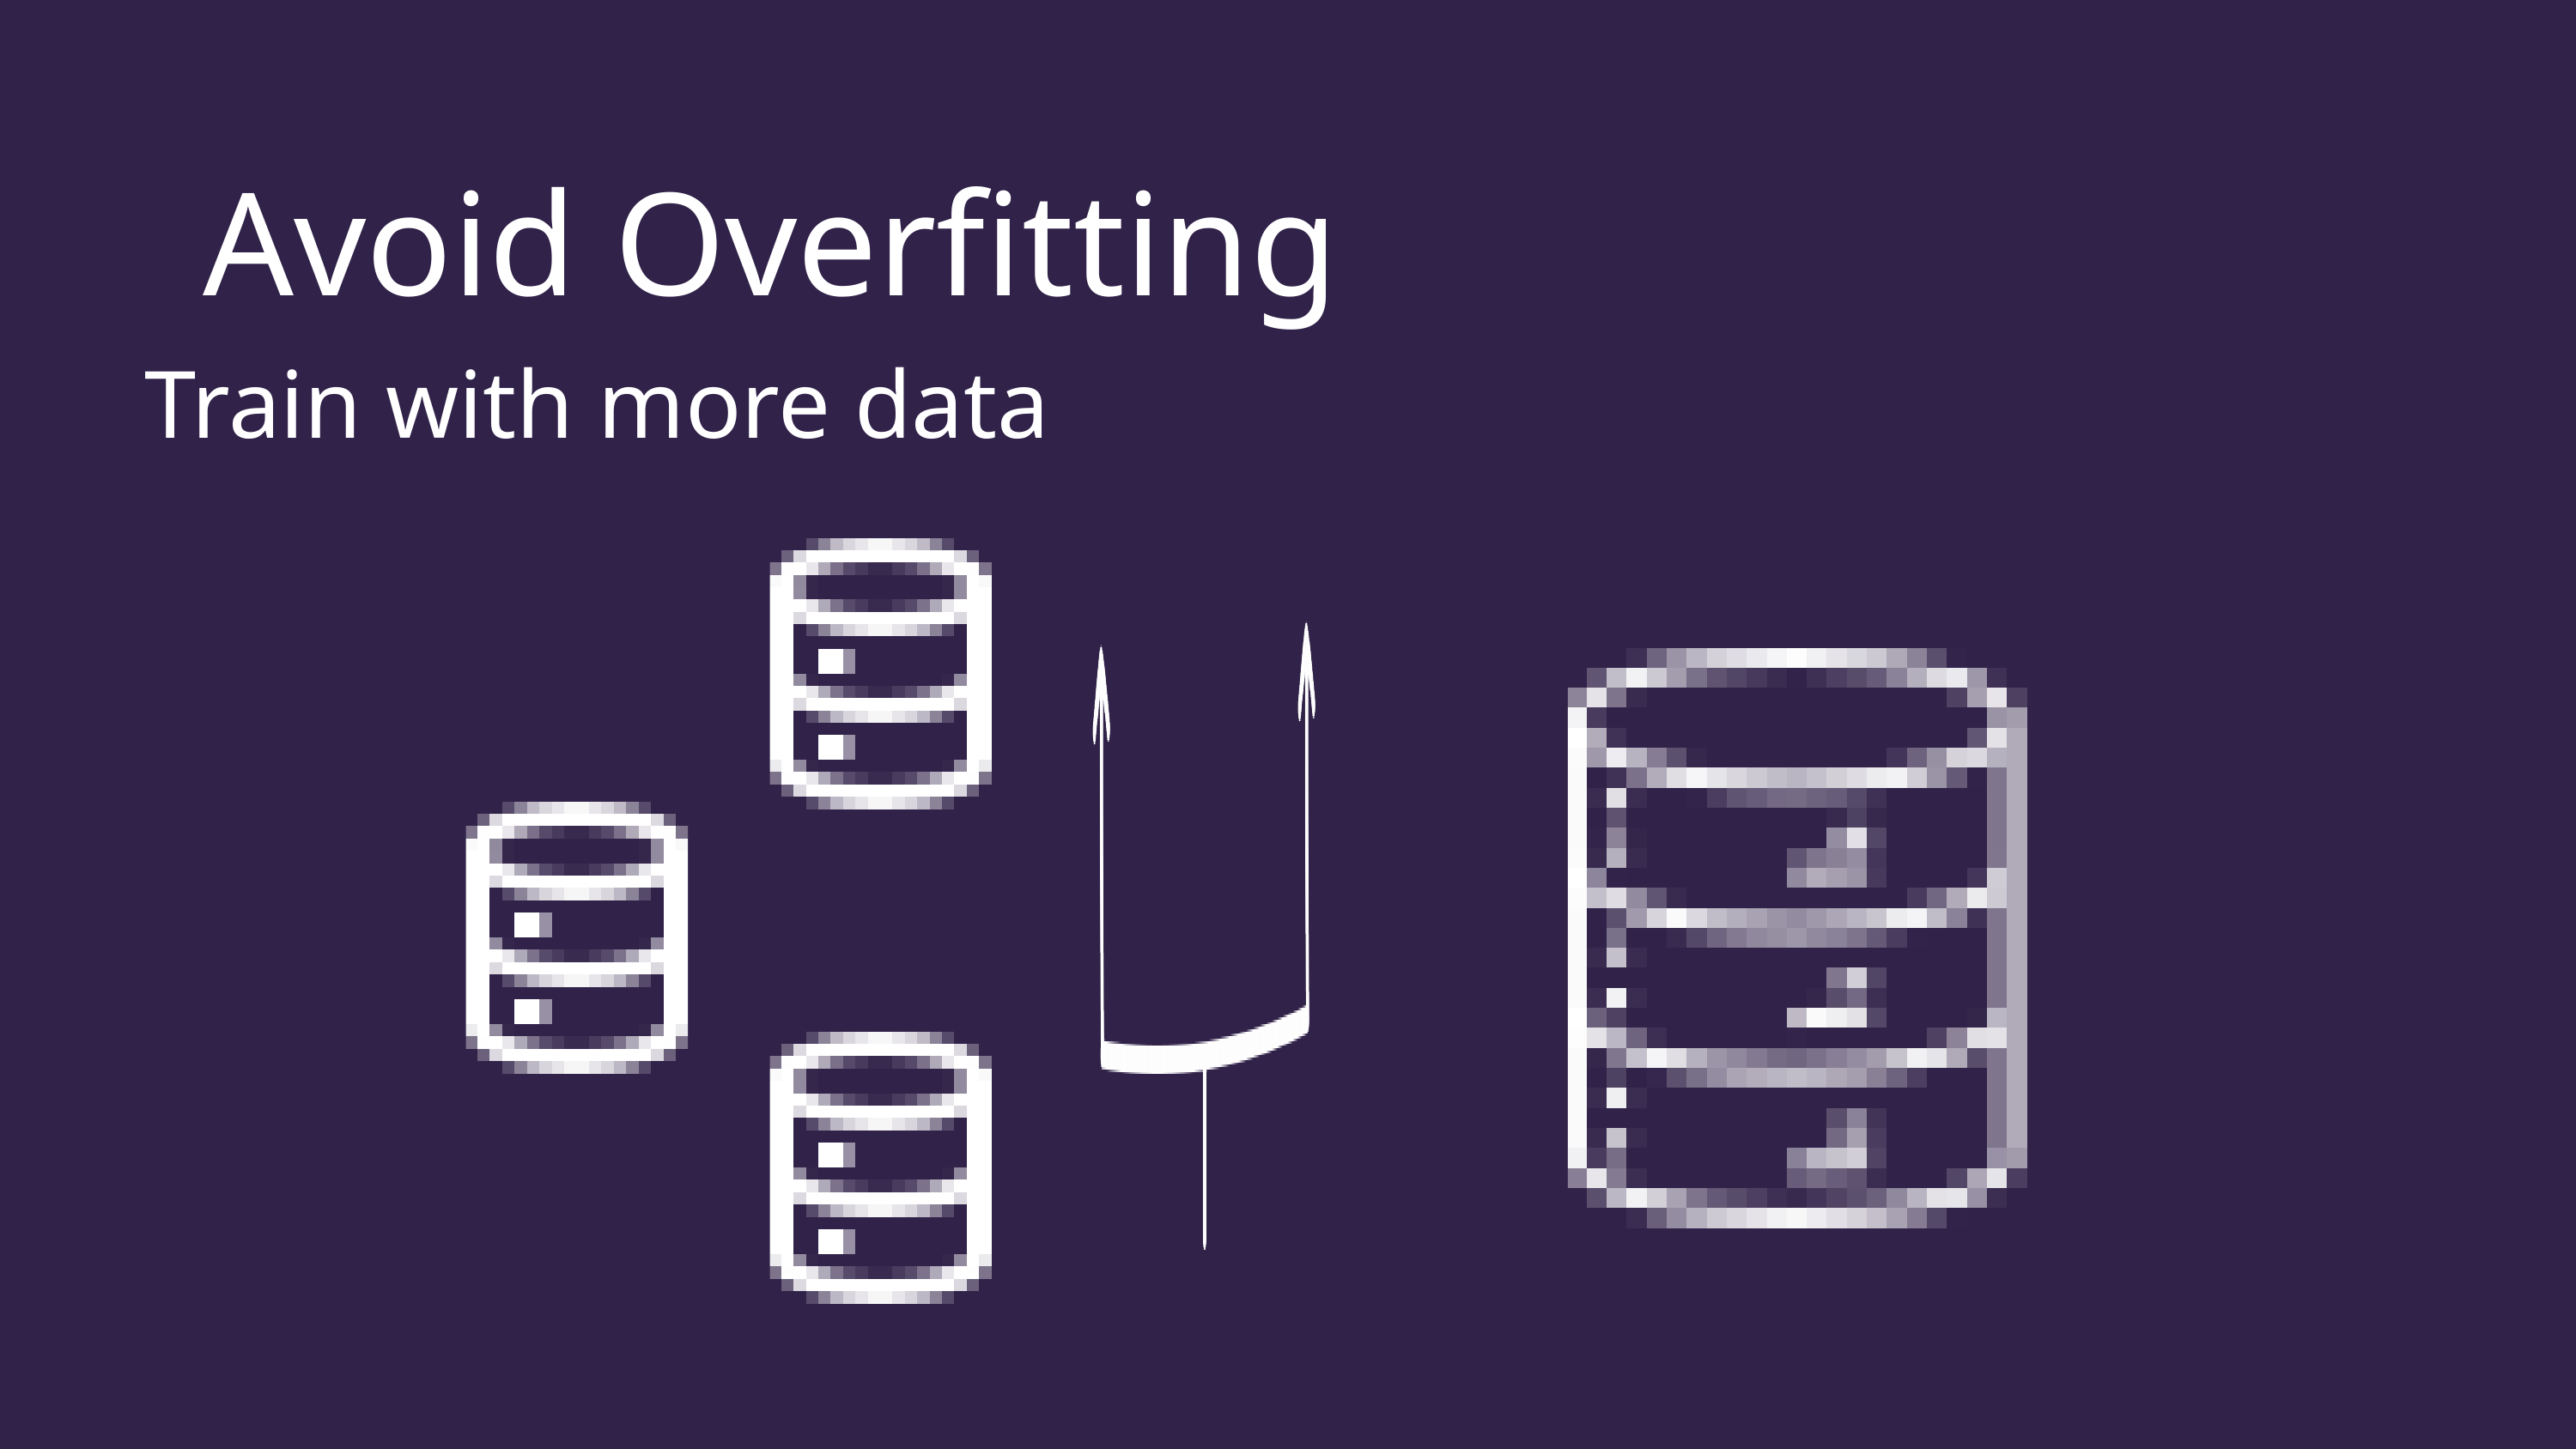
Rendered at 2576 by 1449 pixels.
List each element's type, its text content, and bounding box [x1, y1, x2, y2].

text_box [1091, 621, 1317, 1255]
text_box [769, 538, 992, 809]
text_box [769, 1032, 992, 1304]
text_box Train with more data [144, 325, 1247, 457]
text_box [465, 802, 689, 1074]
text_box Avoid Overfitting [144, 124, 1397, 324]
text_box [1567, 648, 2027, 1228]
